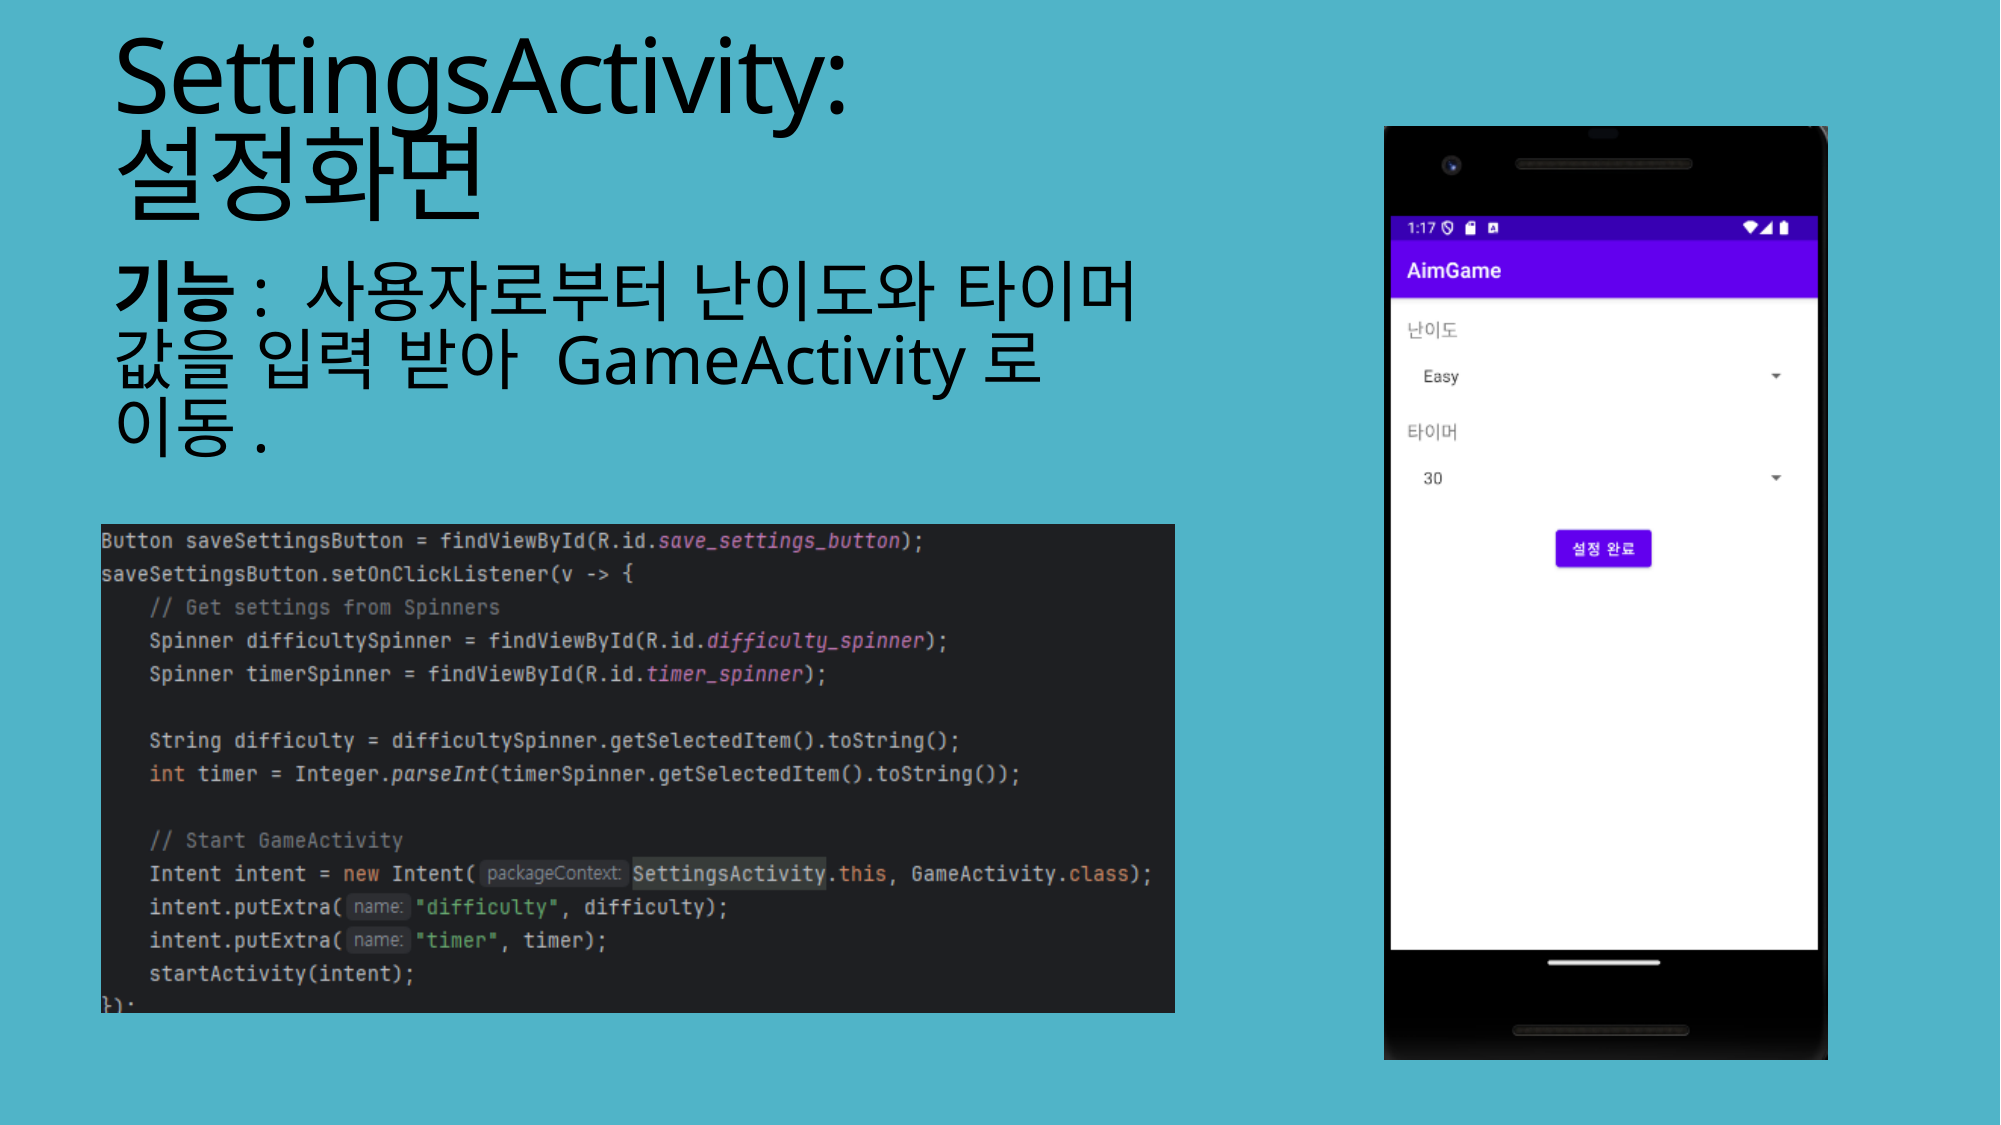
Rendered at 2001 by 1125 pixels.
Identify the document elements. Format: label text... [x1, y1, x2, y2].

picture [101, 524, 1175, 1014]
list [1383, 126, 1828, 1060]
title SettingsActivity:설정화면 [98, 126, 1184, 242]
text_box 기능: 사용자로부터 난이도와 타이머 값을 입력 받아 GameActivity로 이동. [98, 254, 1173, 525]
